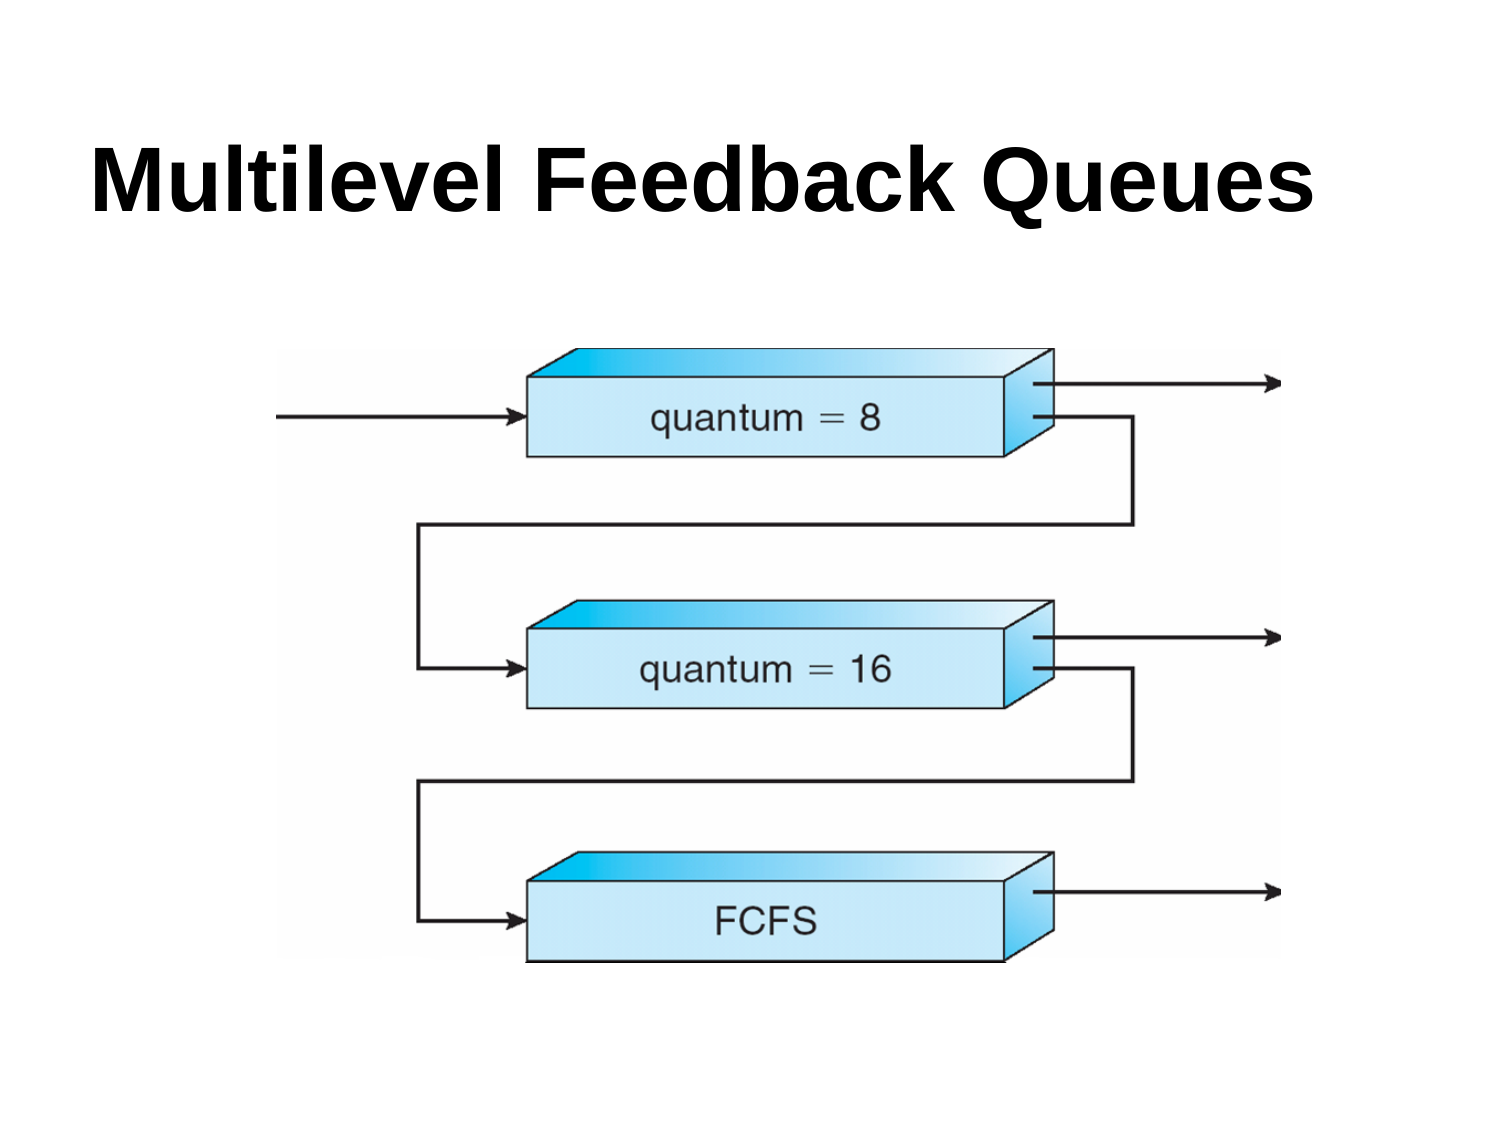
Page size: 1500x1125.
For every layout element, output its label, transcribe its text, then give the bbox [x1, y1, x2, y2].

text_box Multilevel Feedback Queues [74, 50, 1425, 238]
picture [276, 348, 1281, 963]
